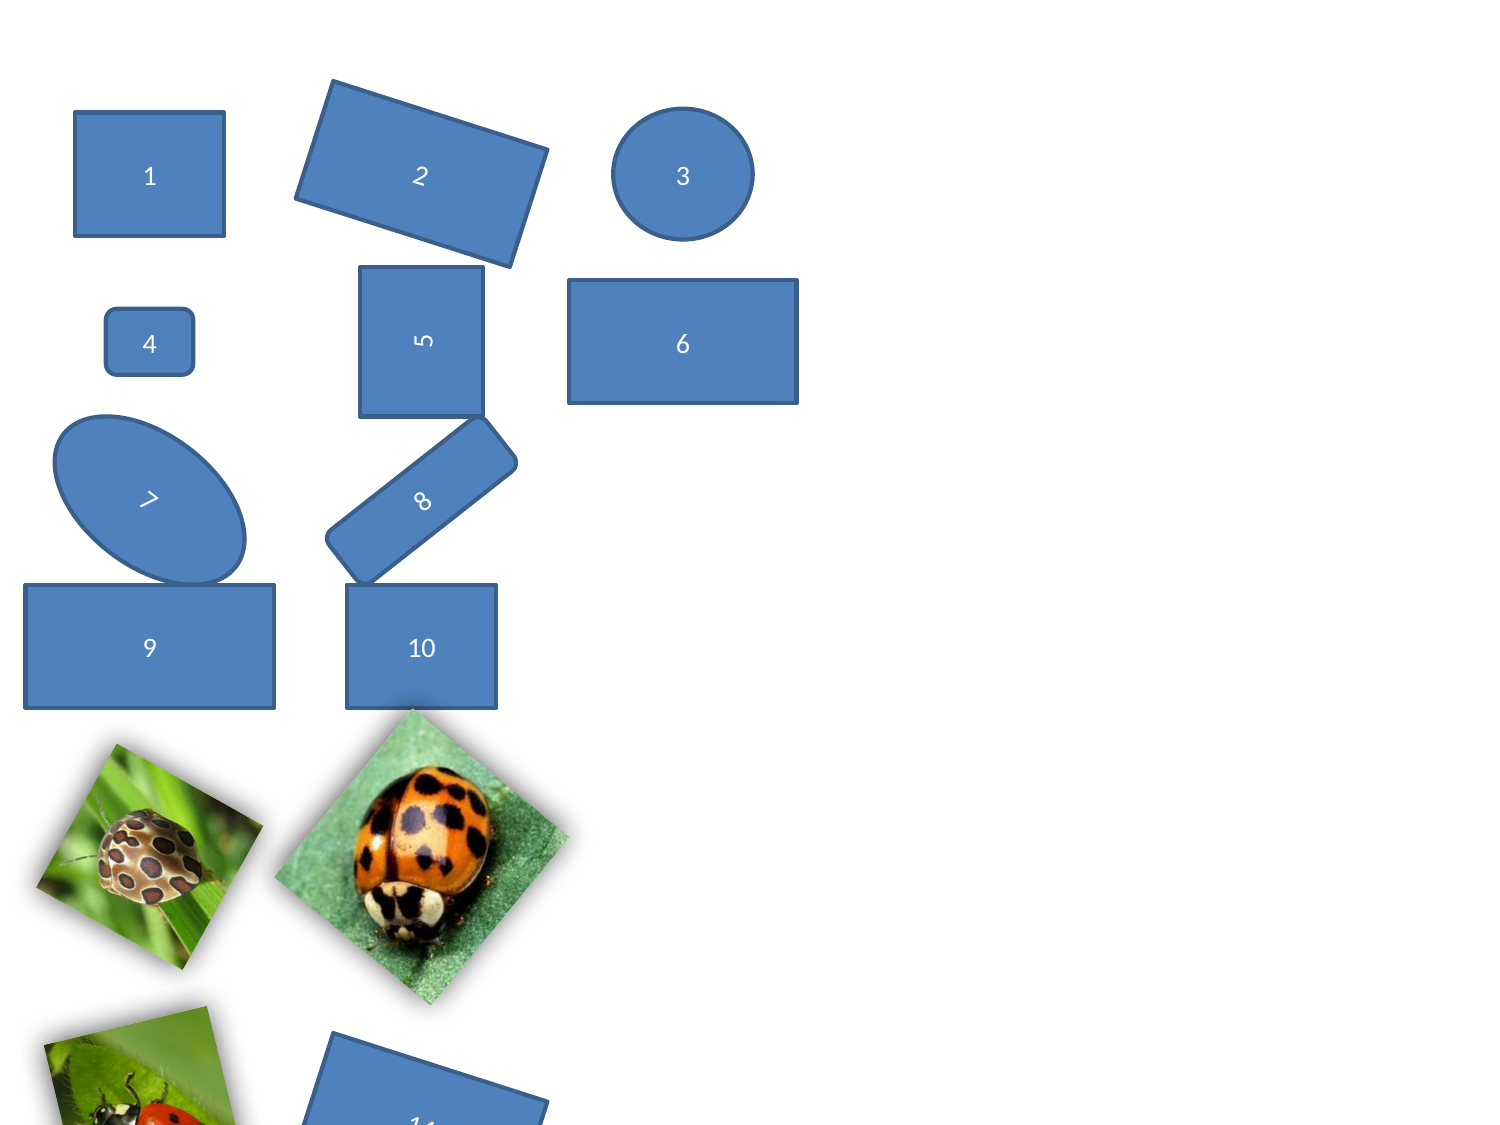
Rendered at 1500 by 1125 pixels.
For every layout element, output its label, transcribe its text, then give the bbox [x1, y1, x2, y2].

text_box 2 [293, 79, 550, 269]
text_box 14 [301, 1031, 550, 1125]
text_box 3 [611, 106, 755, 242]
text_box 9 [23, 583, 276, 710]
text_box 8 [324, 415, 519, 583]
text_box 4 [103, 306, 196, 377]
picture [274, 708, 570, 1006]
text_box 6 [567, 278, 799, 405]
text_box 1 [73, 110, 226, 238]
text_box 7 [52, 414, 247, 583]
picture [36, 743, 264, 970]
picture [43, 1006, 236, 1125]
text_box 5 [358, 265, 485, 419]
text_box 10 [345, 583, 498, 710]
